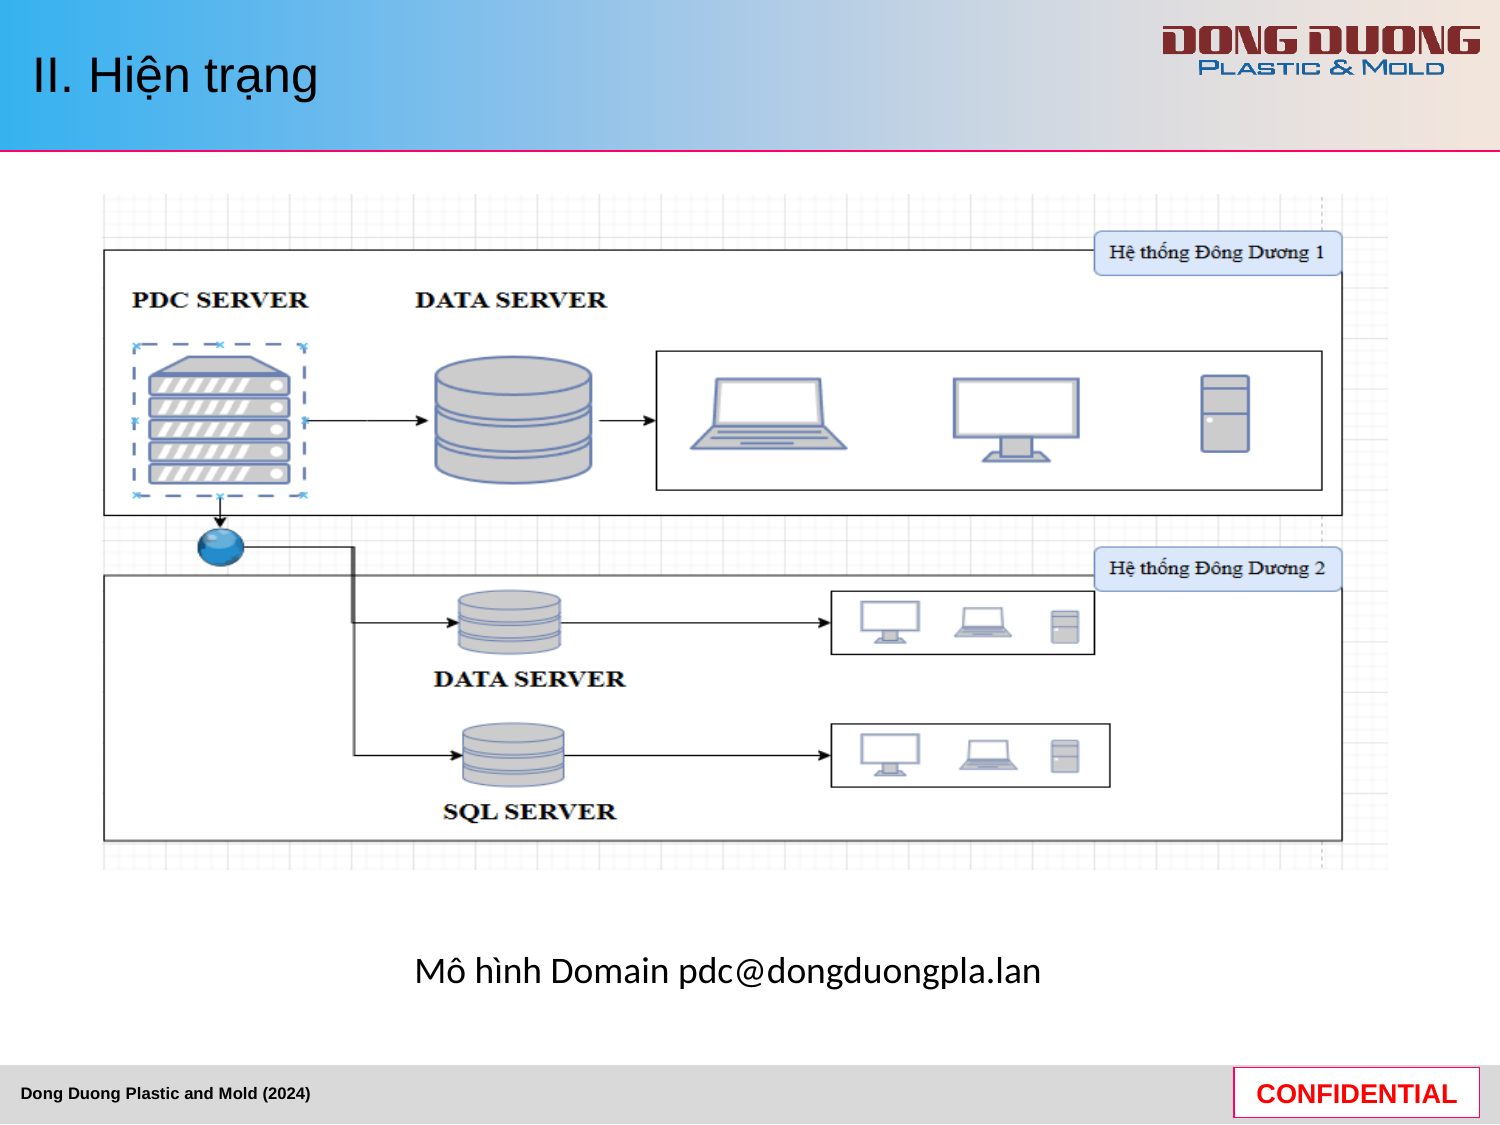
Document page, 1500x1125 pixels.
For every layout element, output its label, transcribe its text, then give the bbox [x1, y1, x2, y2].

list II. Hiện trạng [17, 18, 1141, 126]
text_box Mô hình Domain pdc@dongduongpla.lan [399, 938, 1058, 999]
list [102, 194, 1388, 870]
picture [0, 0, 1500, 150]
